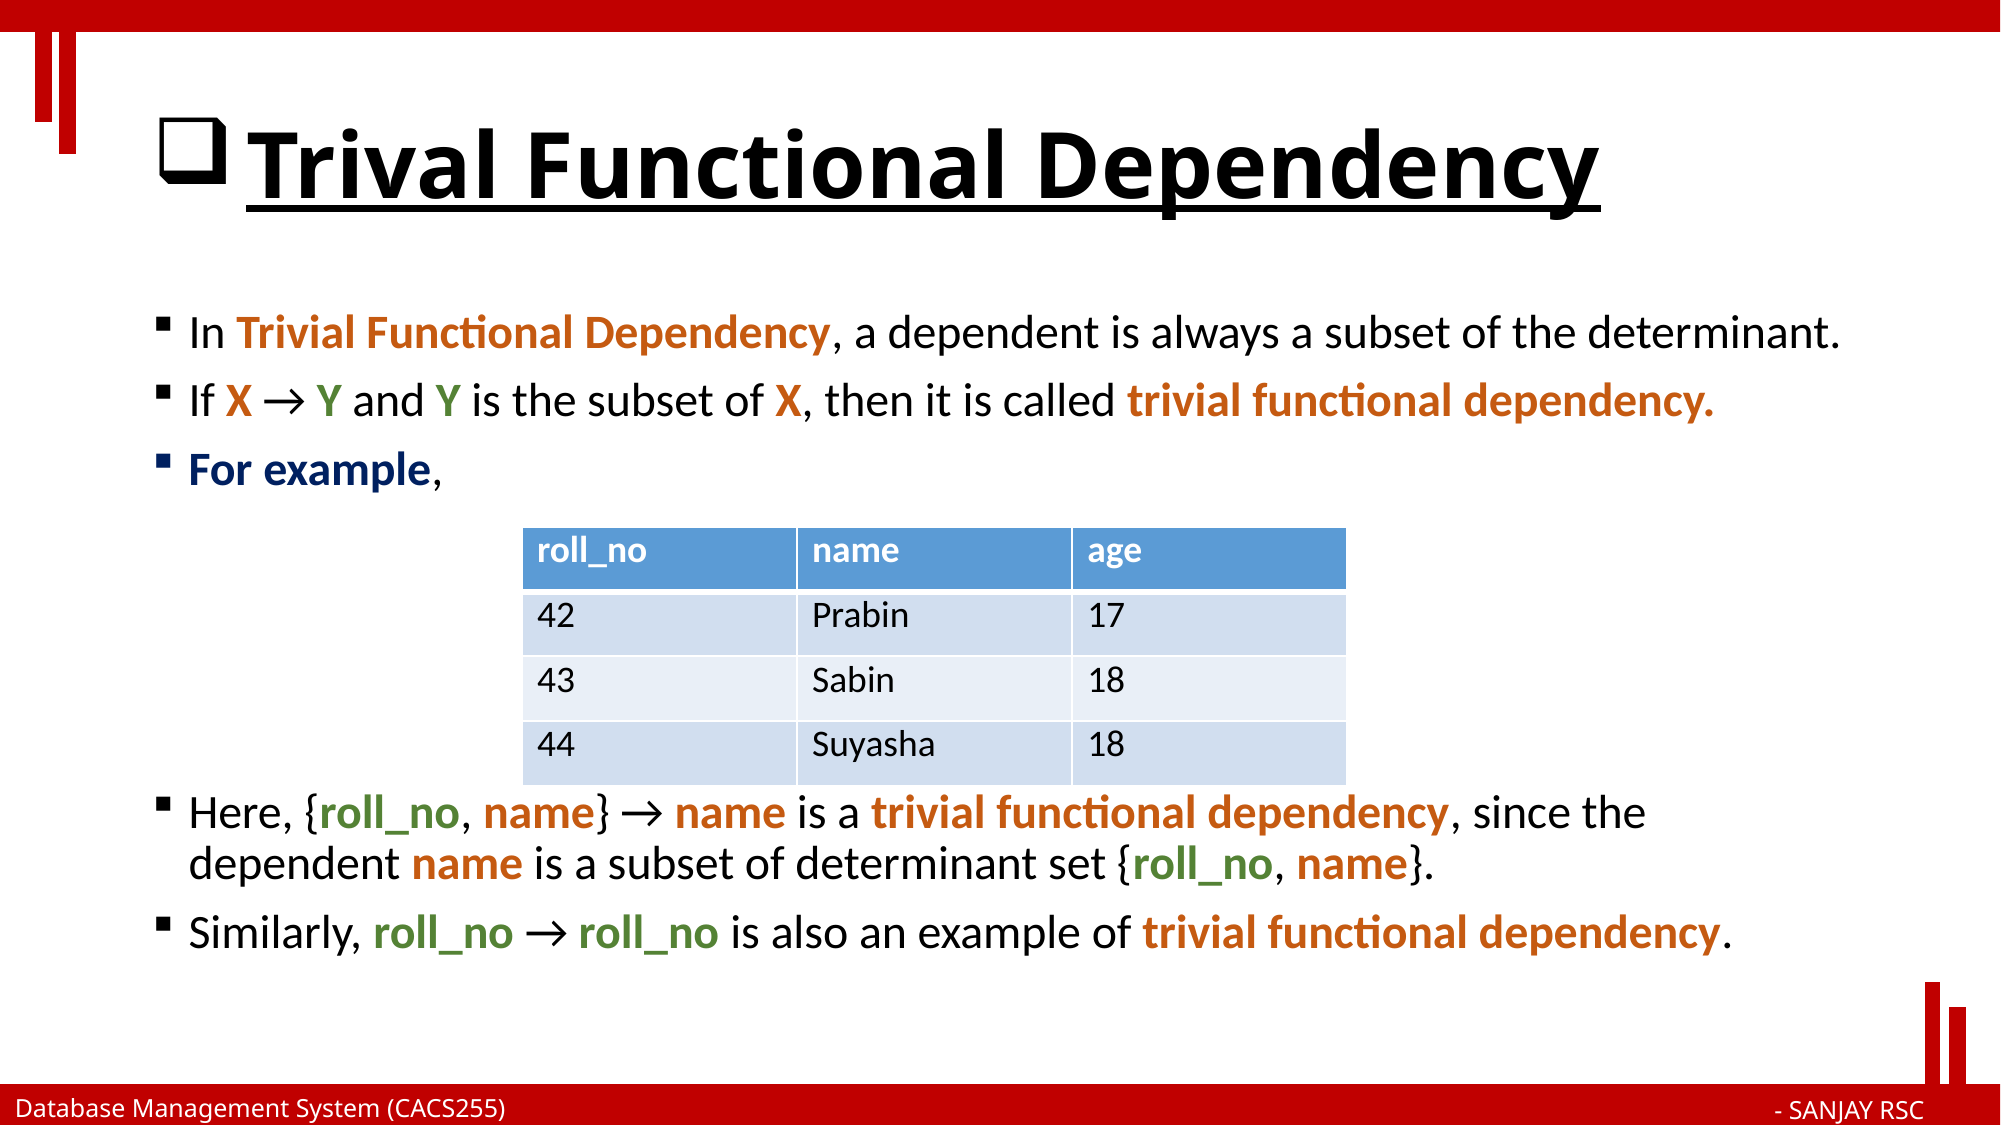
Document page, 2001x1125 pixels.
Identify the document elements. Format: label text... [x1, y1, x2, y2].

list In Trivial Functional Dependency, a dependent is always a subset of the determinant. If X → Y and Y is the subset of X, then it is called trivial functional dependency. For example, Here, {roll_no, name} → name is a trivial functional dependency, since the dependent name is a subset of determinant set {roll_no, name}. Similarly, roll_no → roll_no is also an example of trivial functional dependency. [137, 299, 1863, 1014]
table_cell Sabin [798, 657, 1071, 720]
table_cell 43 [523, 657, 796, 720]
table_cell 44 [523, 722, 796, 785]
table_cell 18 [1073, 657, 1346, 720]
title Trival Functional Dependency [137, 59, 1863, 278]
table_cell Suyasha [798, 722, 1071, 785]
table_header name [798, 528, 1071, 589]
table_cell 18 [1073, 722, 1346, 785]
table_cell 42 [523, 595, 796, 655]
table_header roll_no [523, 528, 796, 589]
table_header age [1073, 528, 1346, 589]
table_cell Prabin [798, 595, 1071, 655]
table_cell 17 [1073, 595, 1346, 655]
